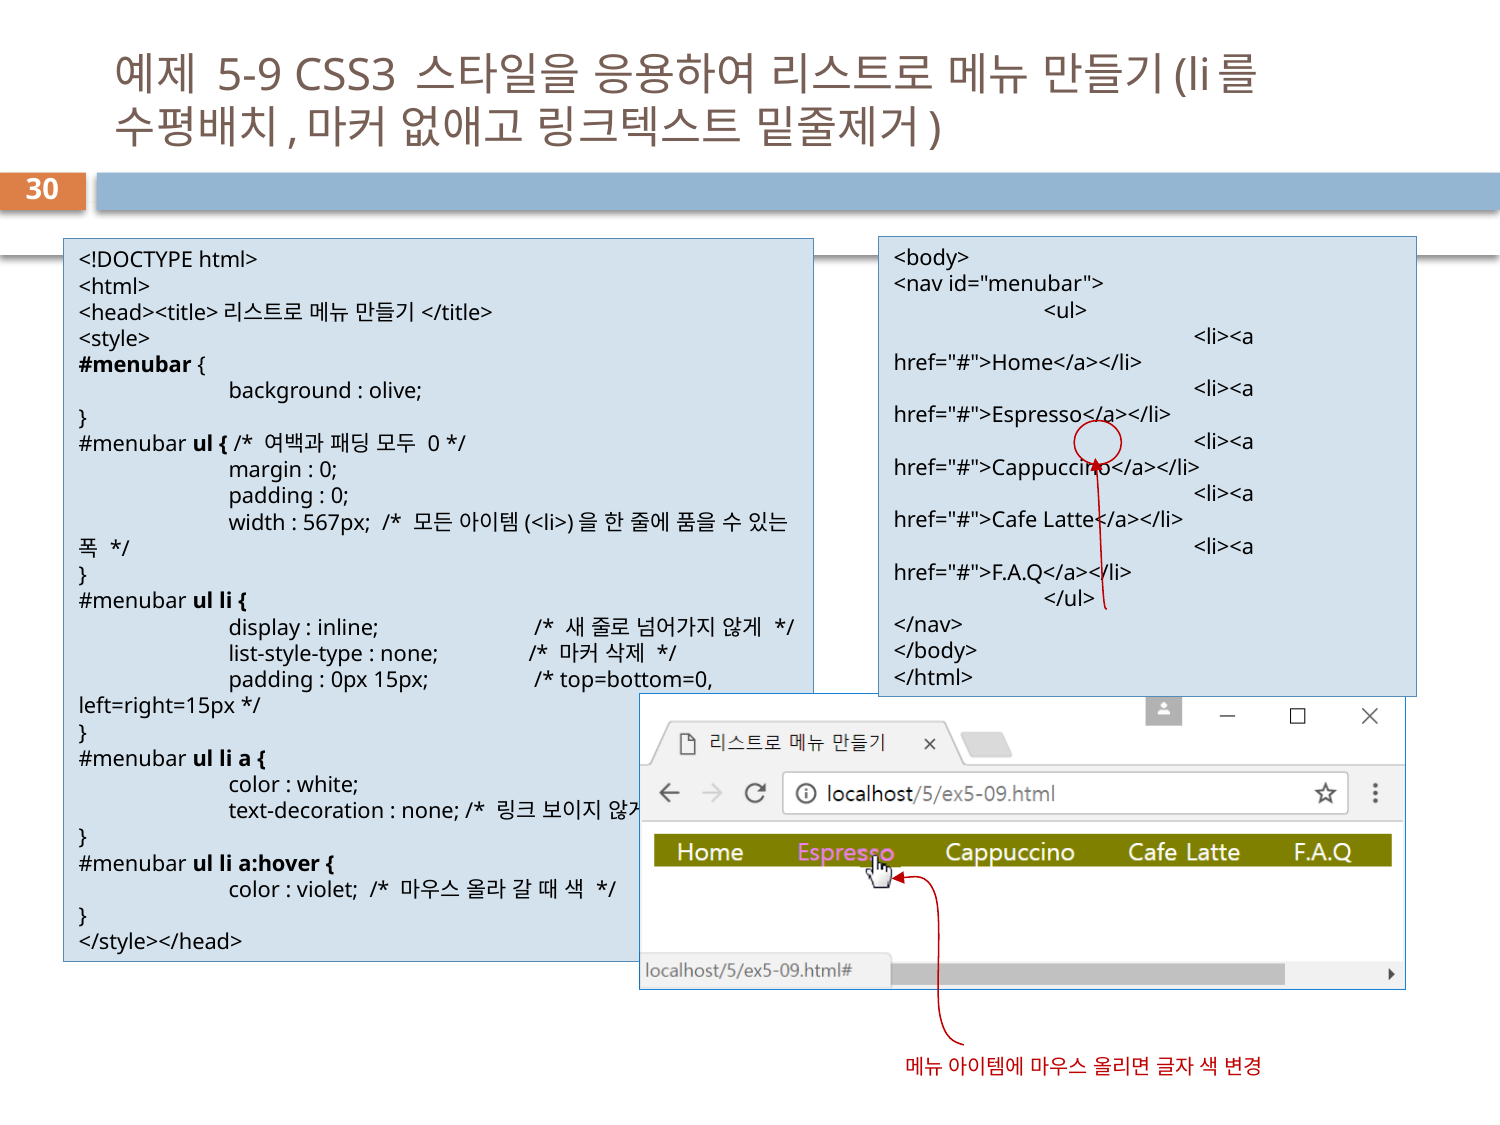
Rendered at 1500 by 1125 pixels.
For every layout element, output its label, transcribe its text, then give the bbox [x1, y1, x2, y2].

title 예제 5-9 CSS3 스타일을 응용하여 리스트로 메뉴 만들기(li를 수평배치,마커 없애고 링크텍스트 밑줄제거) [99, 37, 1438, 161]
text_box [1072, 418, 1123, 466]
text_box <body> <nav id="menubar"> <ul> <li><a href="#">Home</a></li> <li><a href="#">Espresso</a></li> <li><a href="#">Cappuccino</a></li> <li><a href="#">Cafe Latte</a></li> <li><a href="#">F.A.Q</a></li> </ul> </nav> </body> </html> [878, 236, 1417, 697]
slide_number 30 [0, 170, 87, 211]
text_box <!DOCTYPE html> <html> <head><title>리스트로 메뉴 만들기</title> <style> #menubar { background : olive; } #menubar ul { /* 여백과 패딩 모두 0 */ margin : 0; padding : 0; width : 567px; /* 모든 아이템(<li>)을 한 줄에 품을 수 있는 폭 */ } #menubar ul li { display : inline; /* 새 줄로 넘어가지 않게 */ list-style-type : none; /* 마커 삭제 */ padding : 0px 15px; /* top=bottom=0, left=right=15px */ } #menubar ul li a { color : white; text-decoration : none; /* 링크 보이지 않게 */ } #menubar ul li a:hover { color : violet; /* 마우스 올라 갈 때 색 */ } </style></head> [63, 238, 814, 962]
text_box [1090, 458, 1108, 611]
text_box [639, 693, 1407, 1088]
